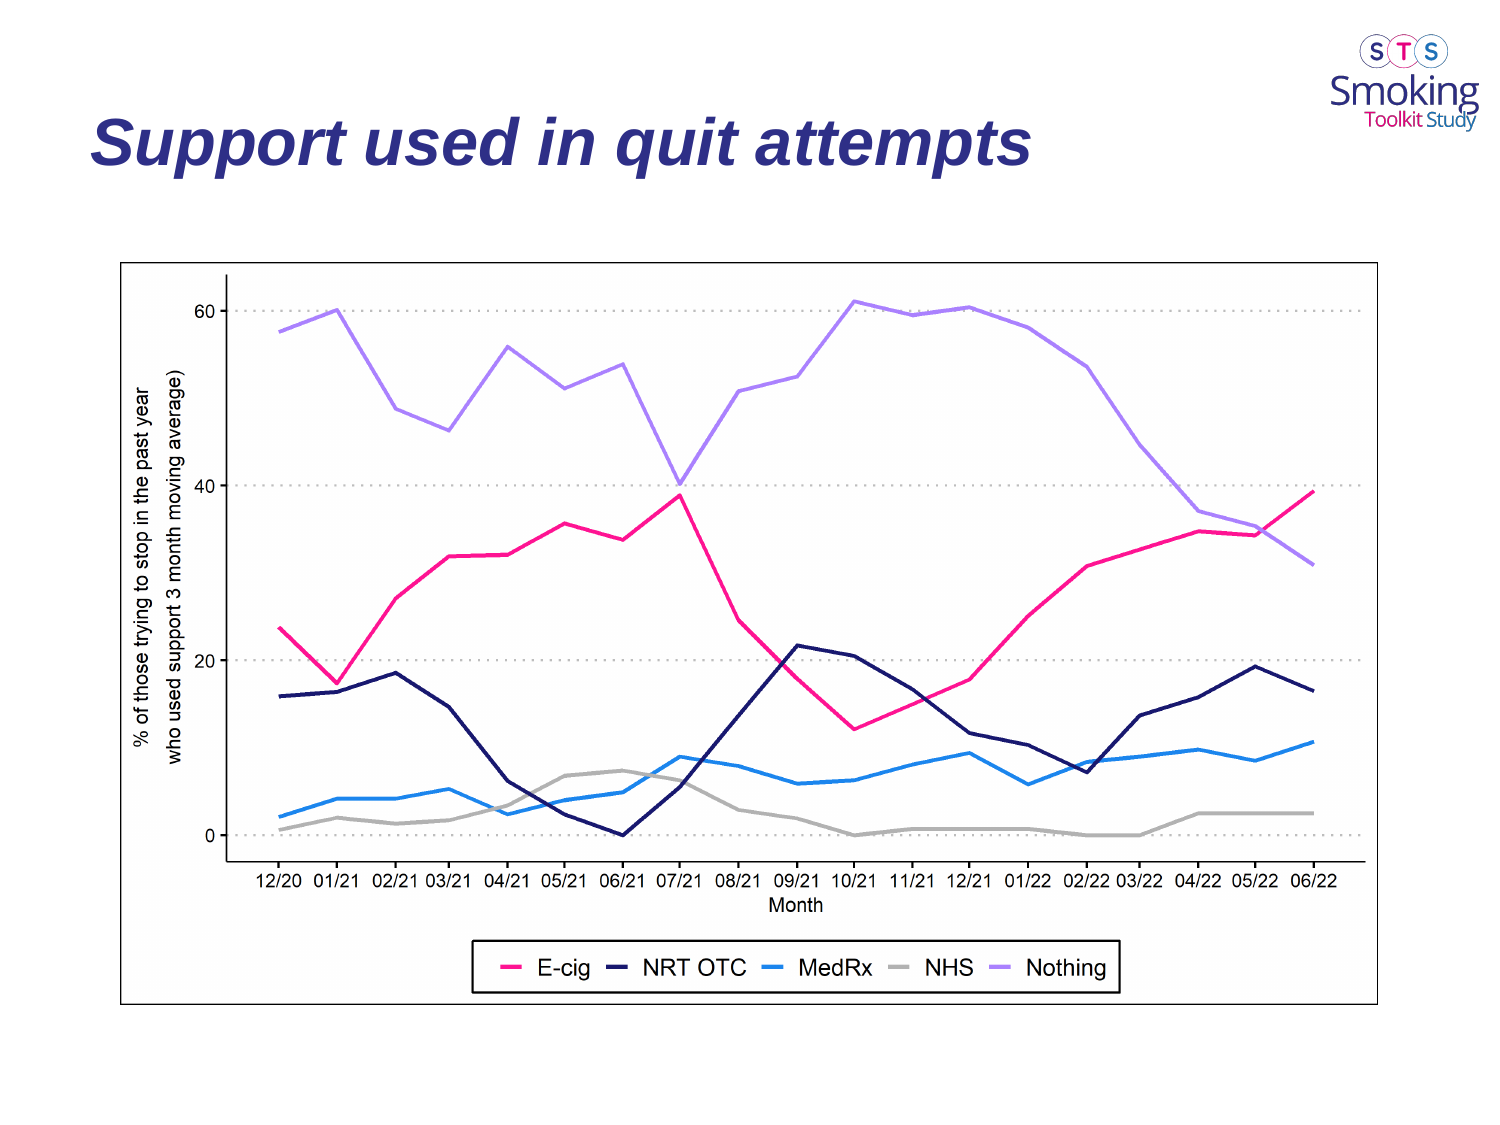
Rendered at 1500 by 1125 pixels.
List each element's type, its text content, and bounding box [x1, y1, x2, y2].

title Support used in quit attempts [75, 45, 1425, 233]
picture [1329, 34, 1479, 132]
picture [120, 262, 1378, 1005]
